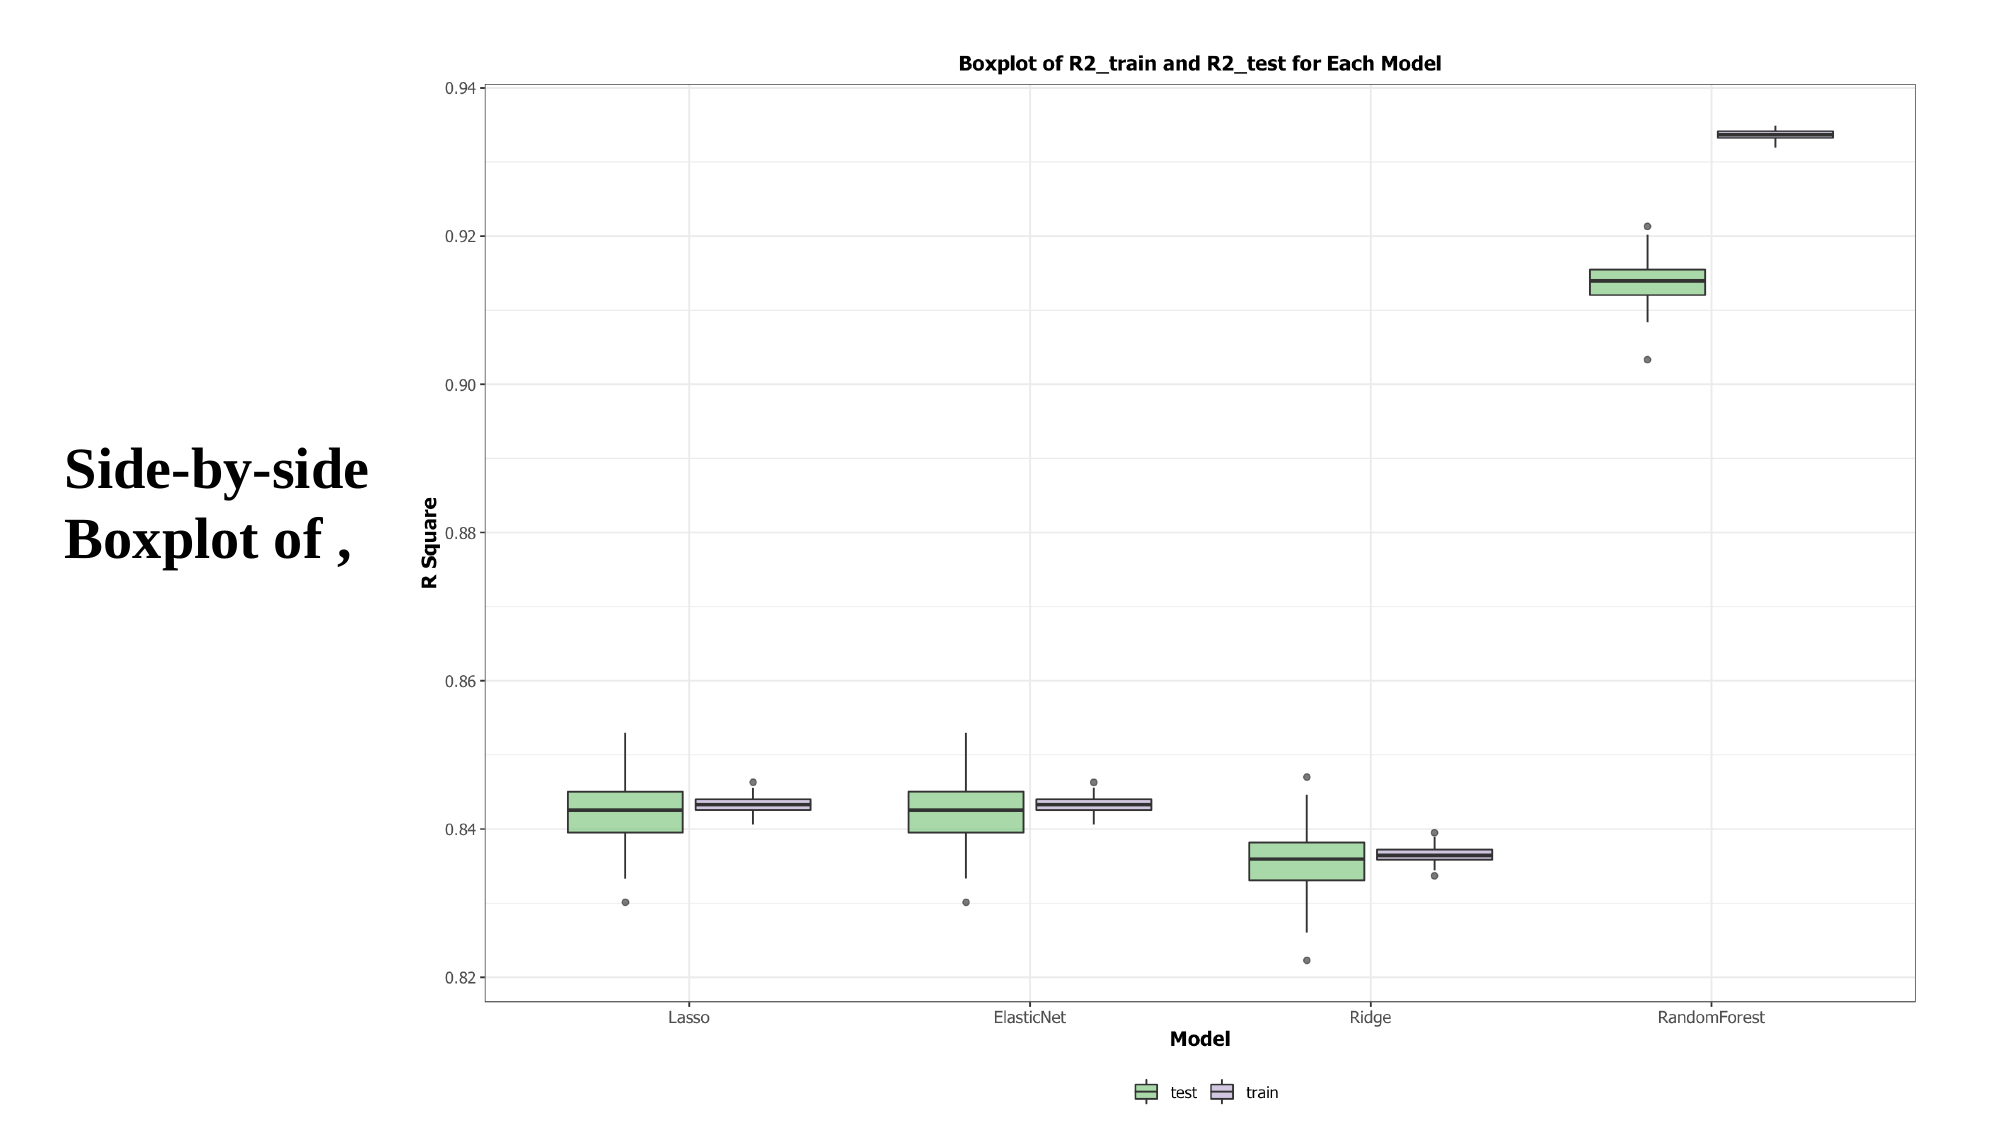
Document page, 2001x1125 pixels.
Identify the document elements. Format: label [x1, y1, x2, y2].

picture [416, 50, 1921, 1108]
